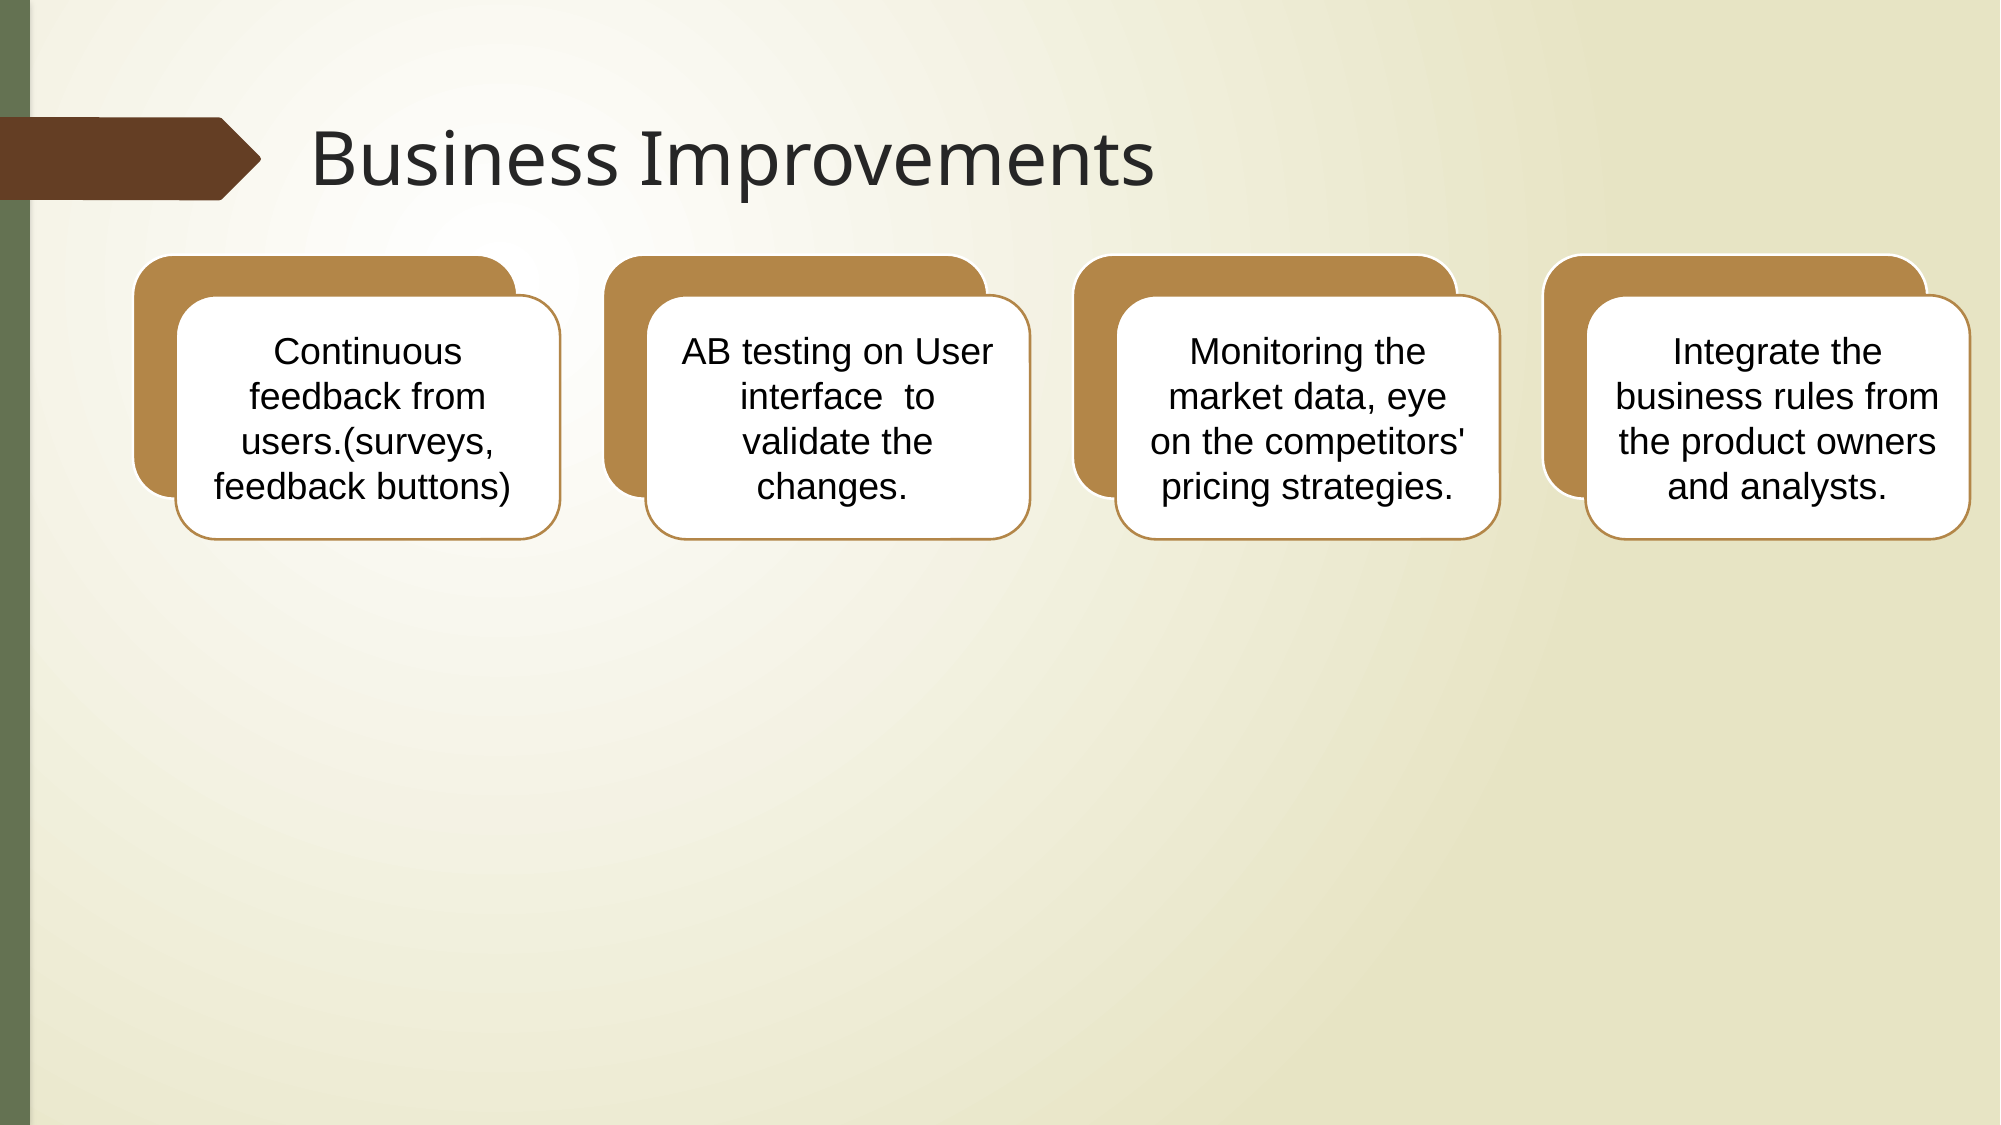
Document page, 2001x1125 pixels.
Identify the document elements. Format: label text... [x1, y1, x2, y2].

text_box [0, 0, 31, 117]
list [132, 233, 1971, 986]
text_box [0, 117, 262, 201]
title Business Improvements [294, 102, 1888, 232]
text_box [31, 0, 2000, 1125]
text_box [0, 200, 31, 1125]
